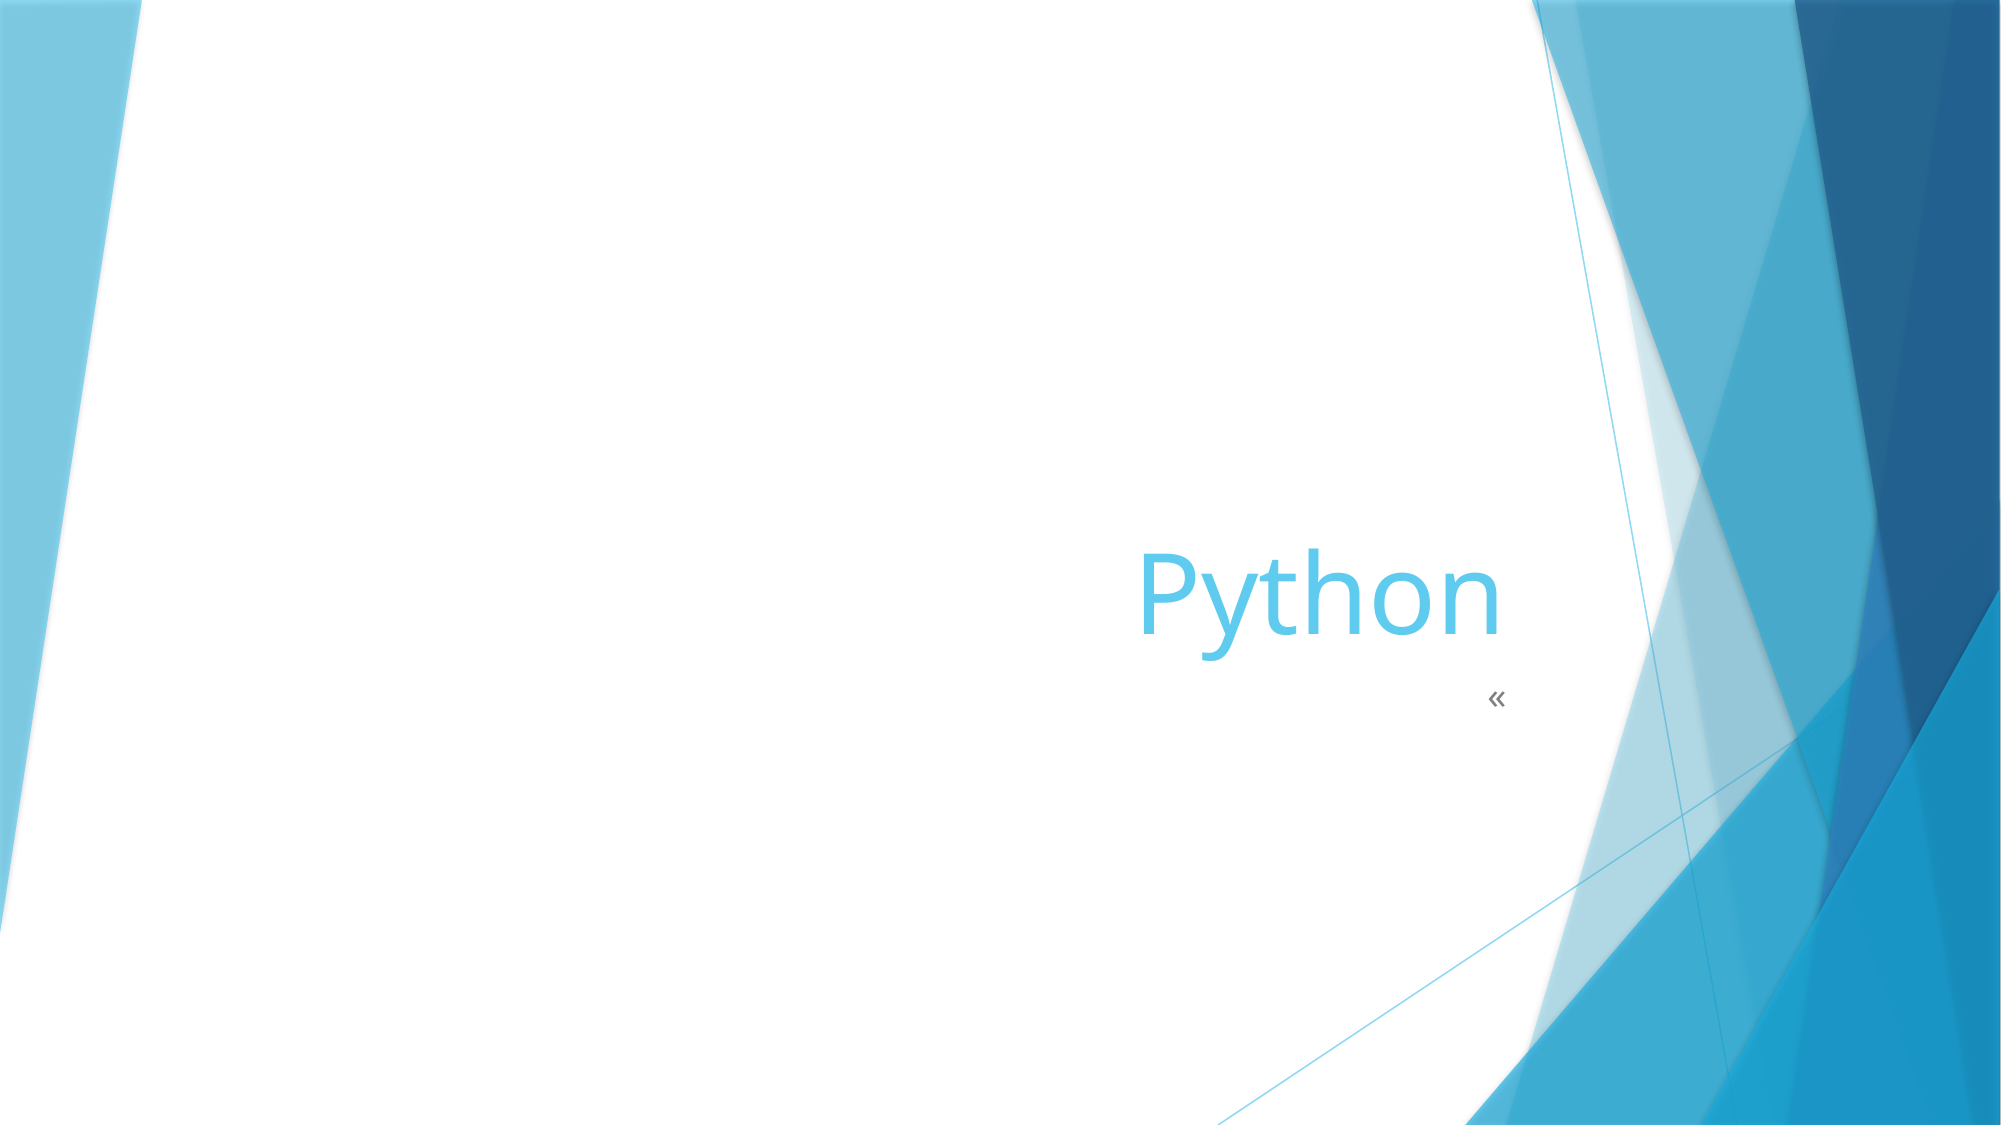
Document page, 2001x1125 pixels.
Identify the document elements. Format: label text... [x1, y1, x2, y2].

subtitle « [247, 664, 1522, 845]
title Python [247, 394, 1522, 664]
